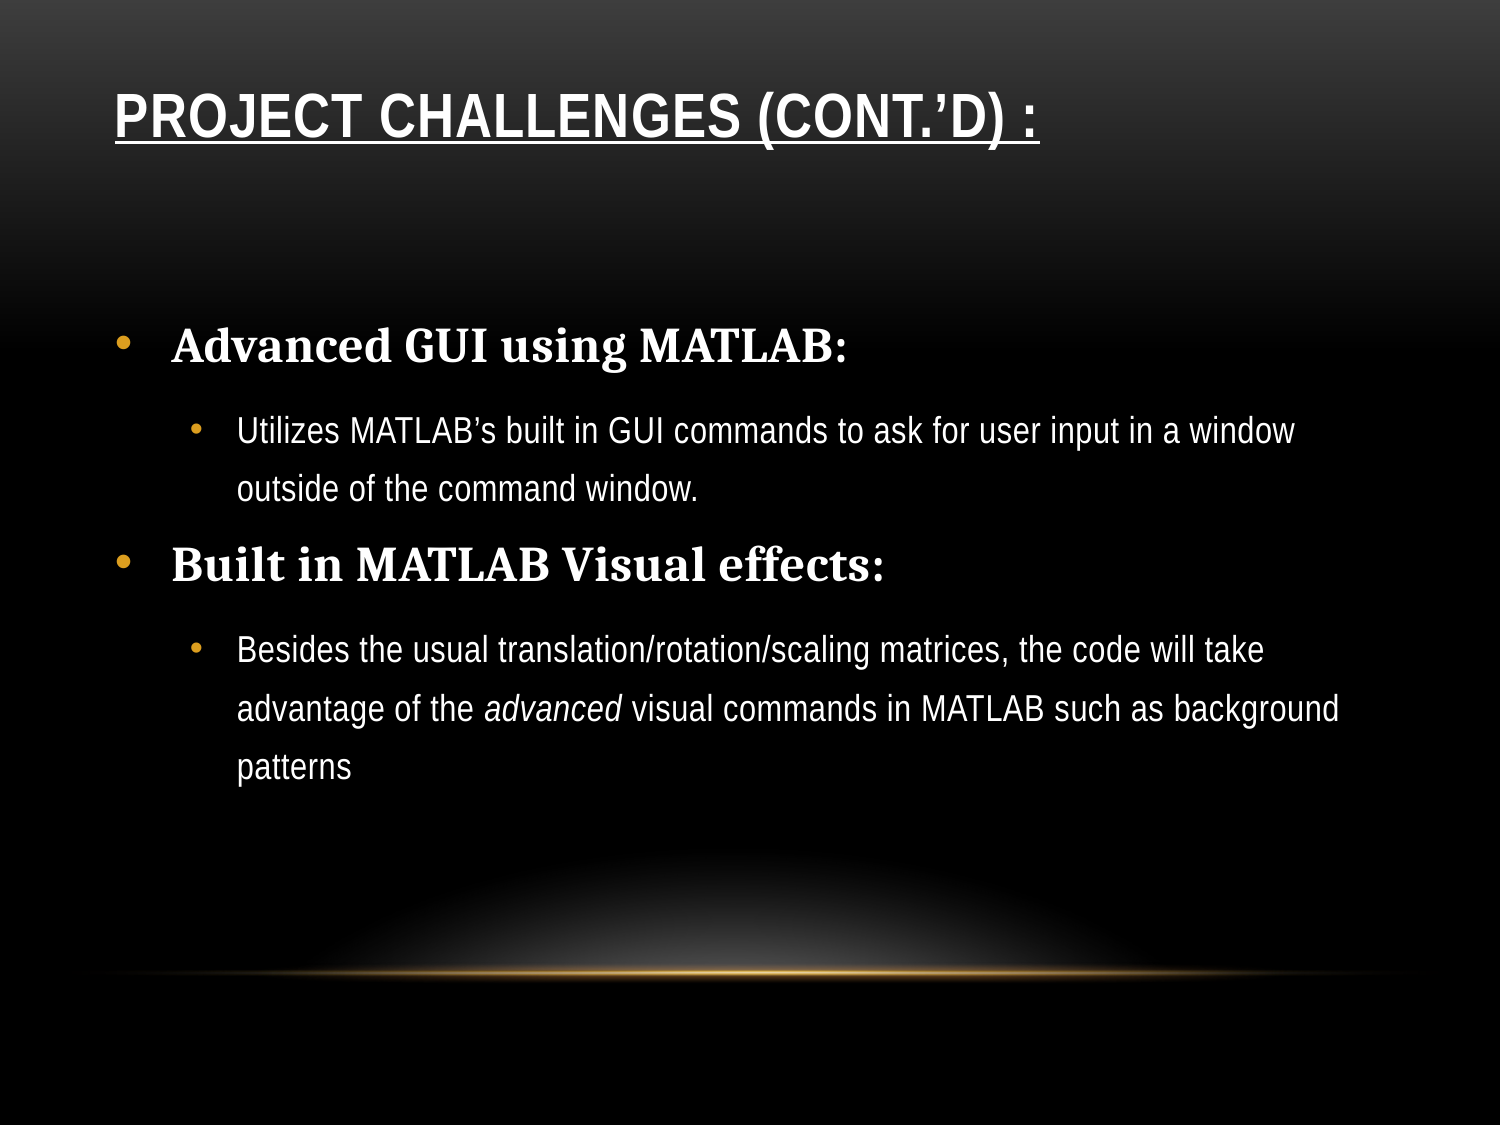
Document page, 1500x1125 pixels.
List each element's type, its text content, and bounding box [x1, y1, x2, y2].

title Project Challenges (Cont.’d) : [99, 45, 1400, 233]
picture [0, 0, 1500, 1125]
list Advanced GUI using MATLAB: Utilizes MATLAB’s built in GUI commands to ask for user input in a window outside of the command window. Built in MATLAB Visual effects: Besides the usual translation/rotation/scaling matrices, the code will take advantage of the advanced visual commands in MATLAB such as background patterns [99, 304, 1400, 980]
